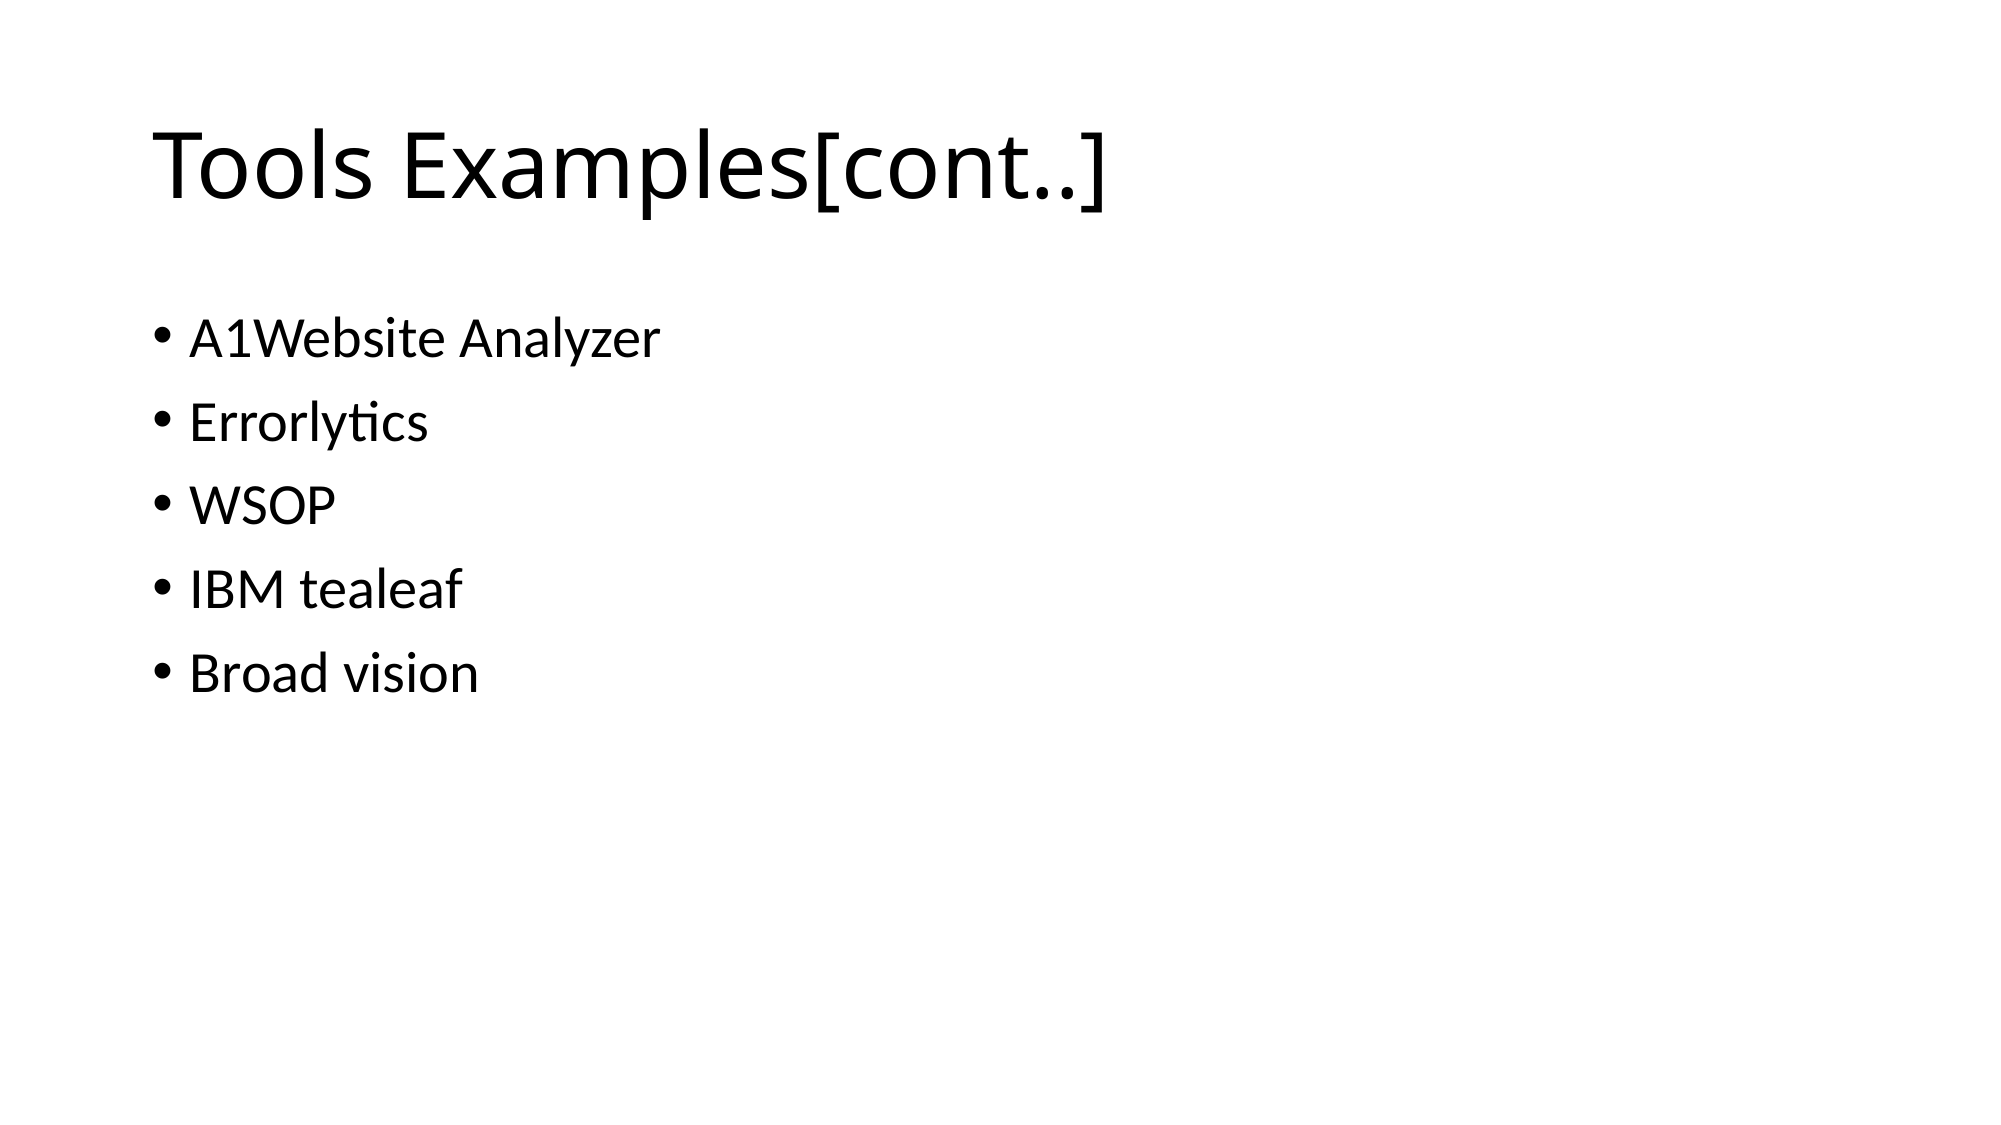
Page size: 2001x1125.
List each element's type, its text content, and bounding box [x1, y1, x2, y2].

list A1Website Analyzer Errorlytics WSOP IBM tealeaf Broad vision [137, 299, 1863, 1014]
title Tools Examples[cont..] [137, 59, 1863, 278]
